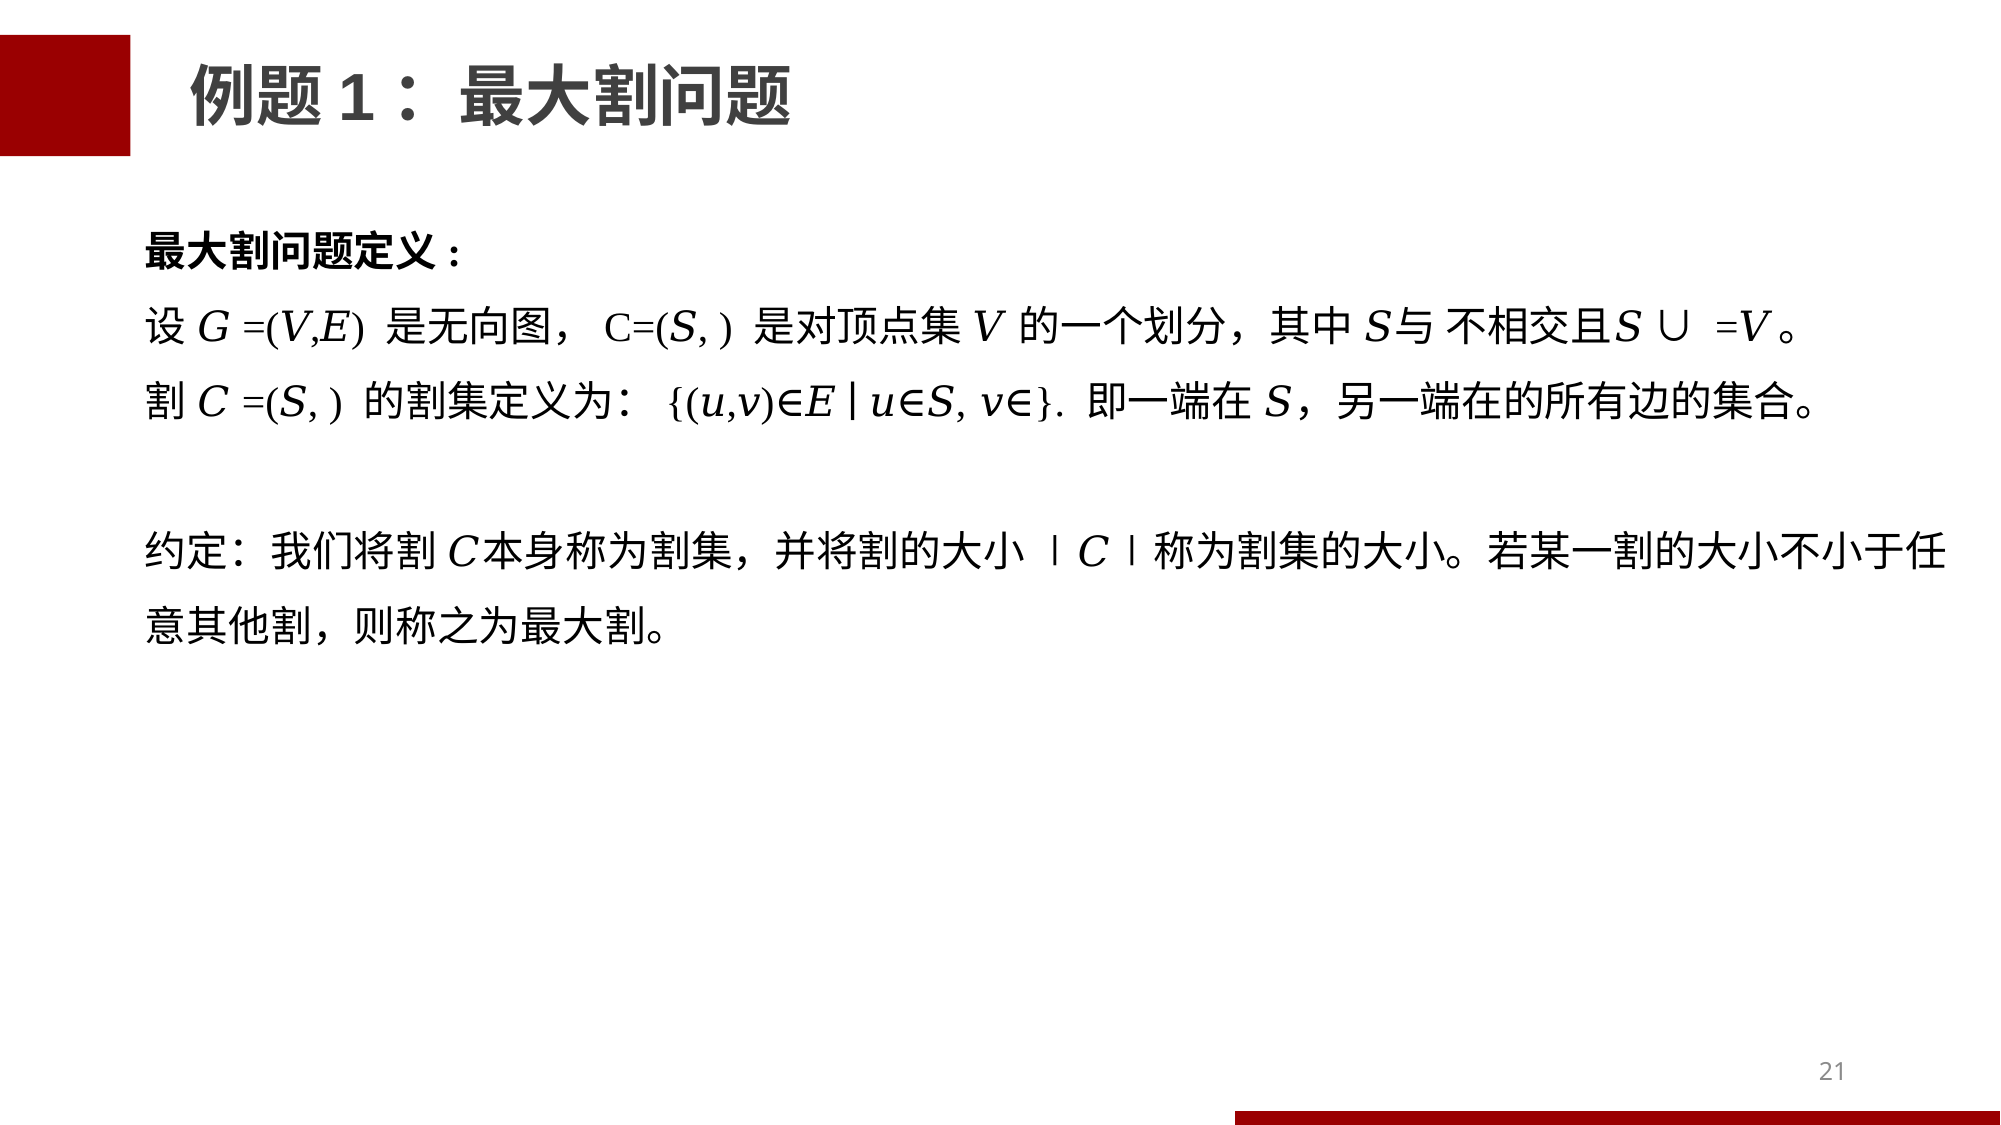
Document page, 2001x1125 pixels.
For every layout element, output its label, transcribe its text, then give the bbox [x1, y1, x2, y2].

slide_number 21 [1412, 1042, 1863, 1103]
text_box 例题1：最大割问题 [174, 46, 700, 207]
text_box [0, 34, 131, 157]
text_box [1234, 1110, 2000, 1125]
